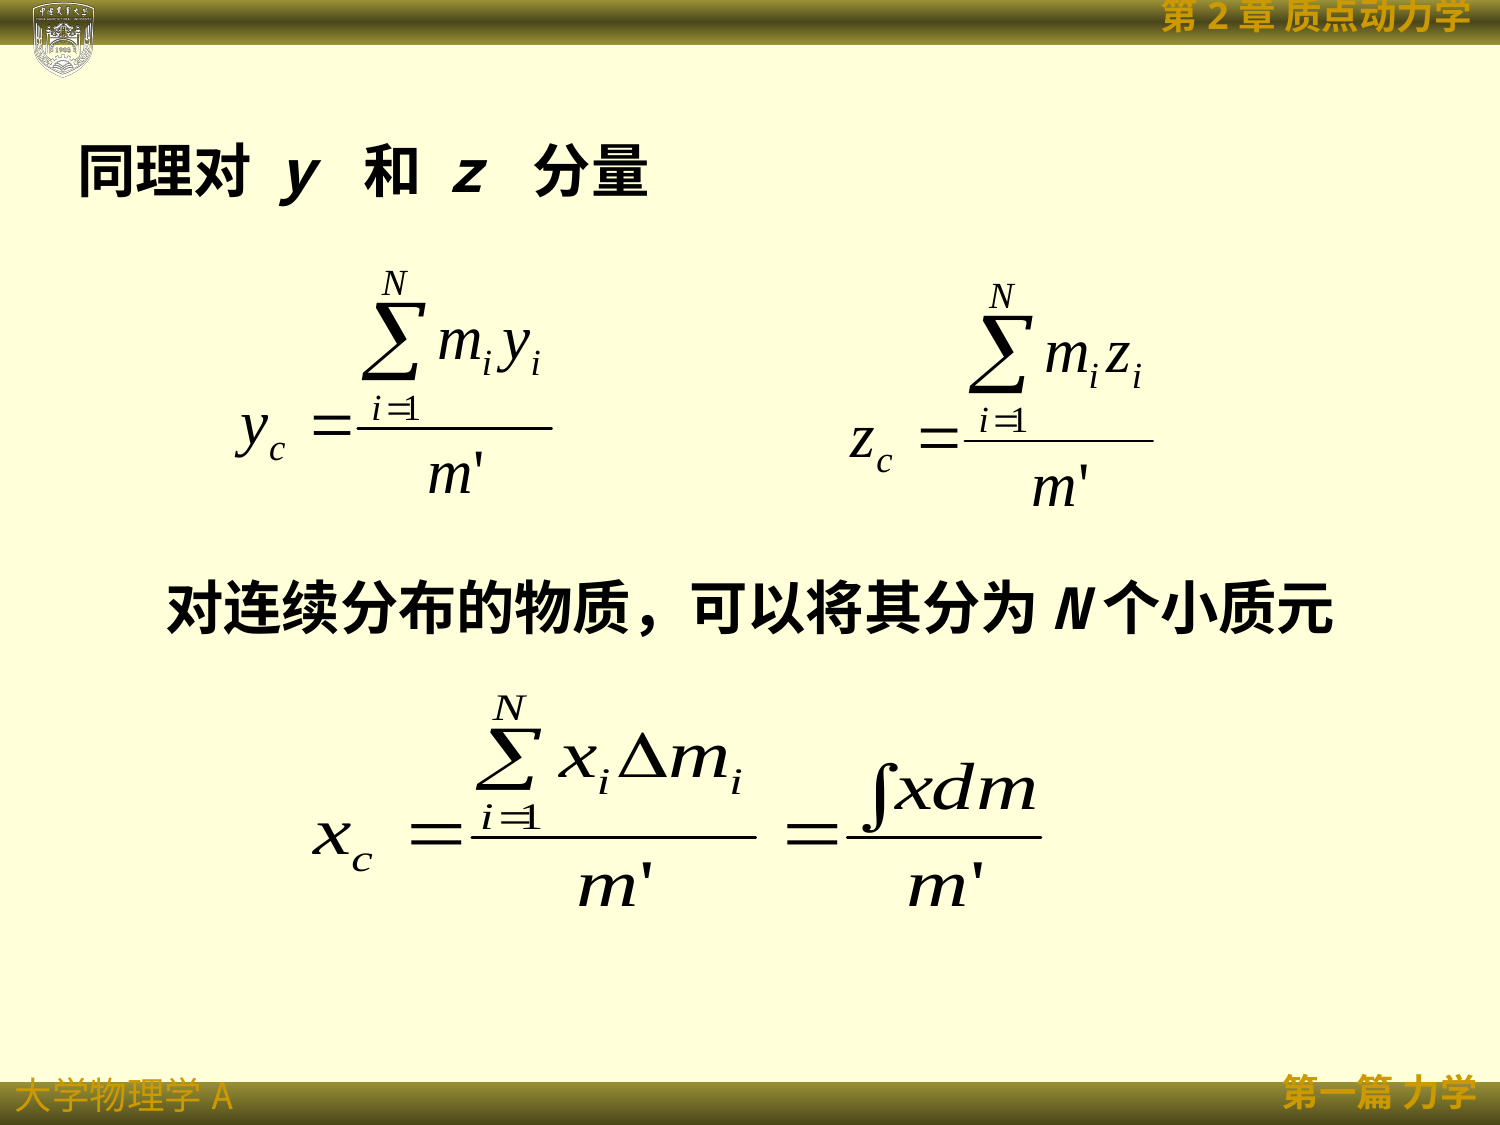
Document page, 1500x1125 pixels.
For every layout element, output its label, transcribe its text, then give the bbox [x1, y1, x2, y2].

text_box 对连续分布的物质，可以将其分为N个小质元 [150, 563, 1388, 649]
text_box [299, 679, 1056, 918]
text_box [224, 254, 563, 508]
text_box 同理对 y 和 z 分量 [62, 126, 762, 212]
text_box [837, 267, 1165, 521]
picture [29, 0, 97, 79]
